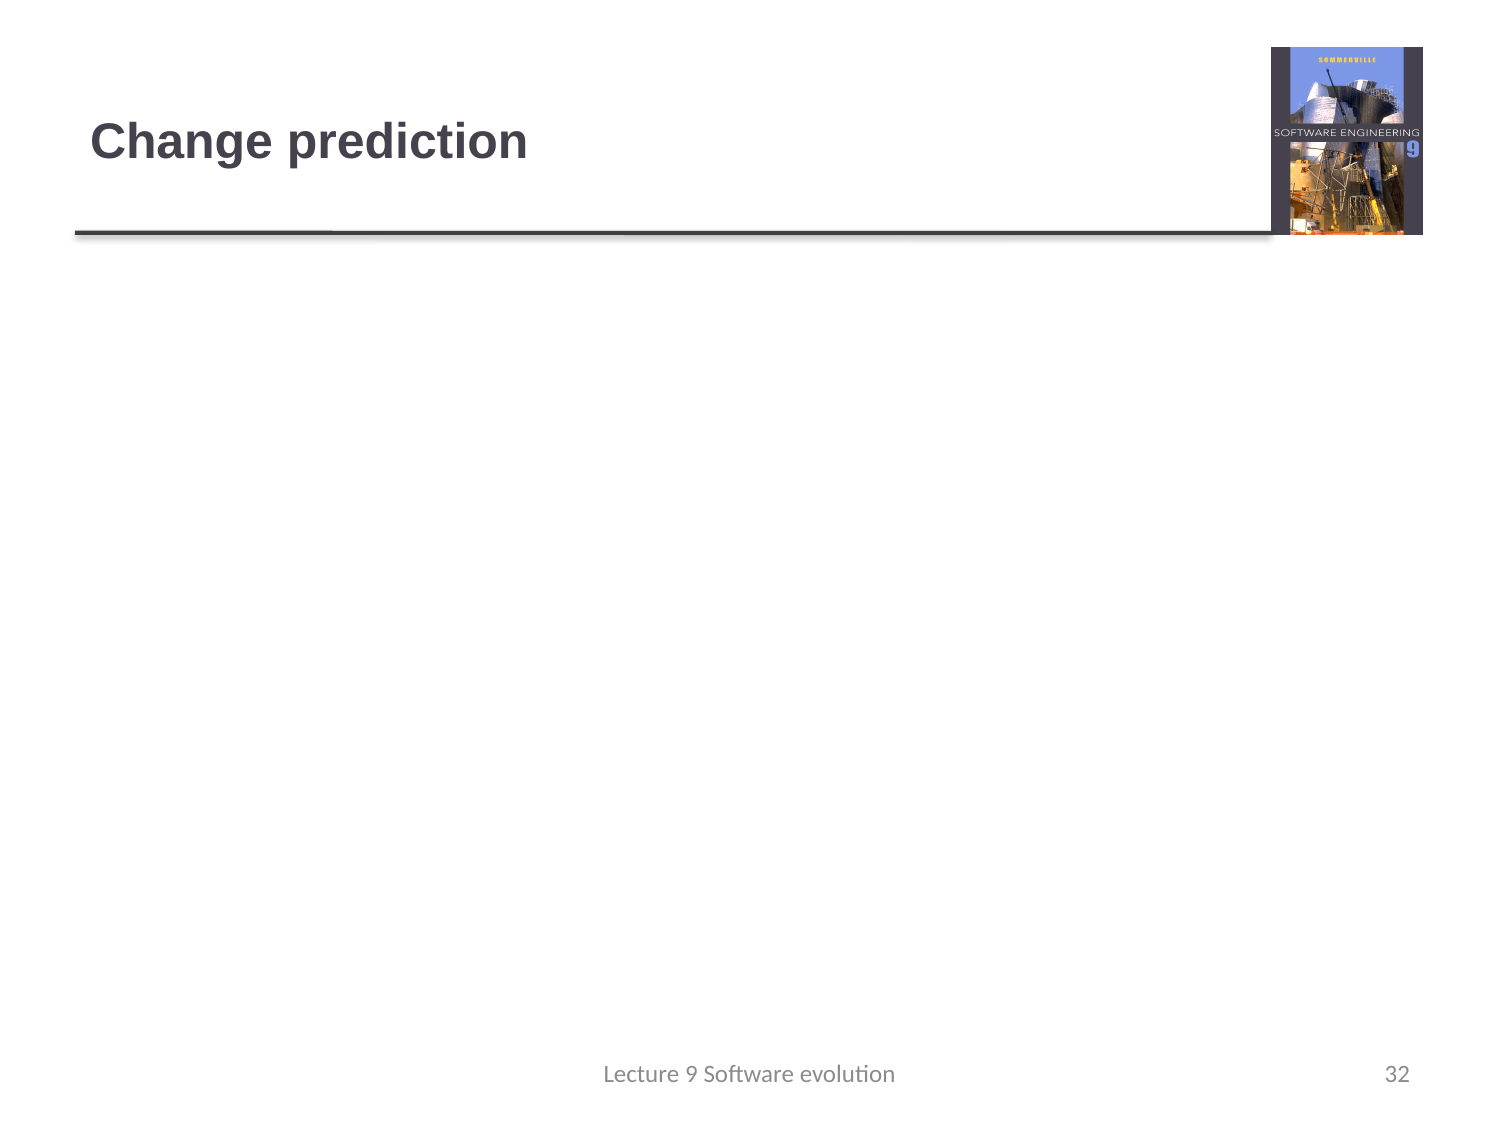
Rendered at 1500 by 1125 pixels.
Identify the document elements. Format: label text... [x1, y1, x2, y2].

footer Lecture 9 Software evolution [512, 1042, 988, 1103]
picture [1272, 47, 1423, 235]
slide_number 32 [1074, 1042, 1425, 1103]
title Change prediction [74, 44, 1272, 233]
